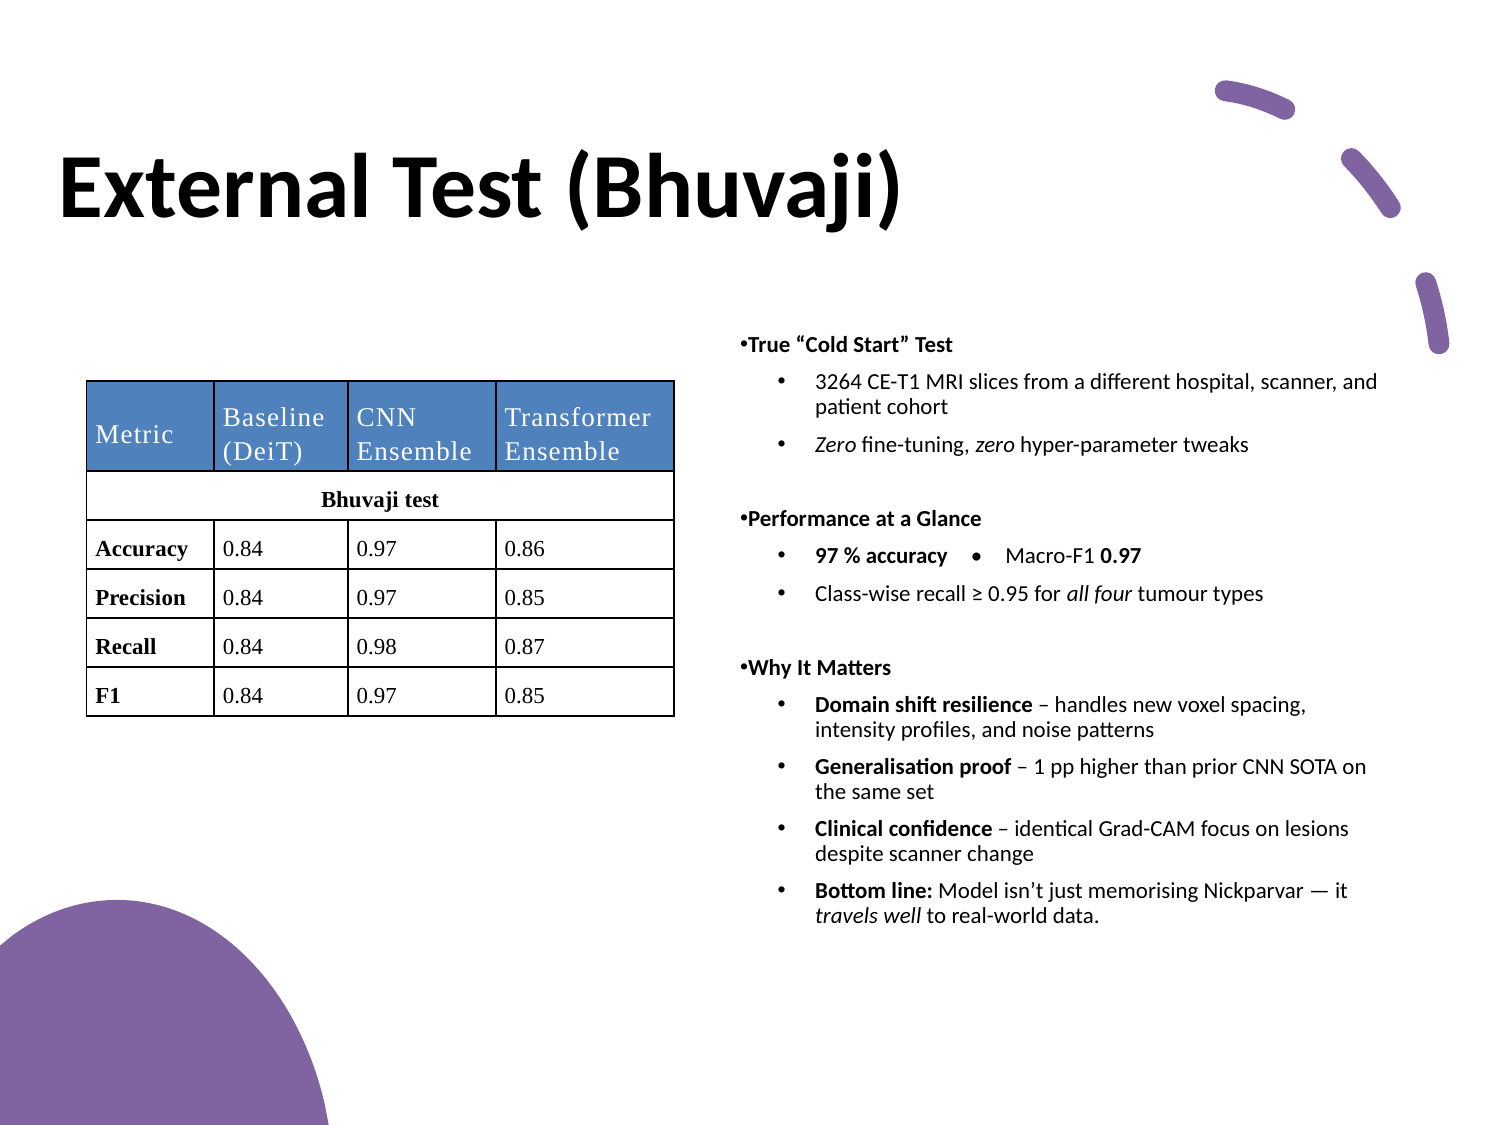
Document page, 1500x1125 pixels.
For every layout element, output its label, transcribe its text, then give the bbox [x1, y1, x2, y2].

text_box [0, 0, 1500, 1125]
table_cell 0.84 [215, 668, 347, 715]
table_header Metric [87, 382, 213, 470]
table_cell Bhuvaji test [87, 472, 673, 519]
table_cell 0.86 [497, 521, 673, 568]
table_cell 0.84 [215, 619, 347, 666]
text_box [1232, 217, 1440, 345]
table_header Baseline (DeiT) [215, 382, 347, 470]
table_cell 0.97 [349, 668, 495, 715]
text_box True “Cold Start” Test 3264 CE-T1 MRI slices from a different hospital, scanner, and patient cohort Zero fine-tuning, zero hyper-parameter tweaks Performance at a Glance 97 % accuracy • Macro-F1 0.97 Class-wise recall ≥ 0.95 for all four tumour types Why It Matters Domain shift resilience – handles new voxel spacing, intensity profiles, and noise patterns Generalisation proof – 1 pp higher than prior CNN SOTA on the same set Clinical confidence – identical Grad-CAM focus on lesions despite scanner change Bottom line: Model isn’t just memorising Nickparvar — it travels well to real-world data. [725, 325, 1397, 1014]
table_cell Precision [87, 570, 213, 617]
table_cell F1 [87, 668, 213, 715]
table_cell 0.97 [349, 570, 495, 617]
table_cell Recall [87, 619, 213, 666]
table_header CNN Ensemble [349, 382, 495, 470]
table_cell 0.87 [497, 619, 673, 666]
table_cell Accuracy [87, 521, 213, 568]
table_cell 0.97 [349, 521, 495, 568]
table_header Transformer Ensemble [497, 382, 673, 470]
table_cell 0.85 [497, 570, 673, 617]
table_cell 0.98 [349, 619, 495, 666]
table_cell 0.84 [215, 521, 347, 568]
table_cell 0.85 [497, 668, 673, 715]
table_cell 0.84 [215, 570, 347, 617]
text_box [0, 897, 331, 1125]
text_box External Test (Bhuvaji) [43, 78, 1397, 296]
